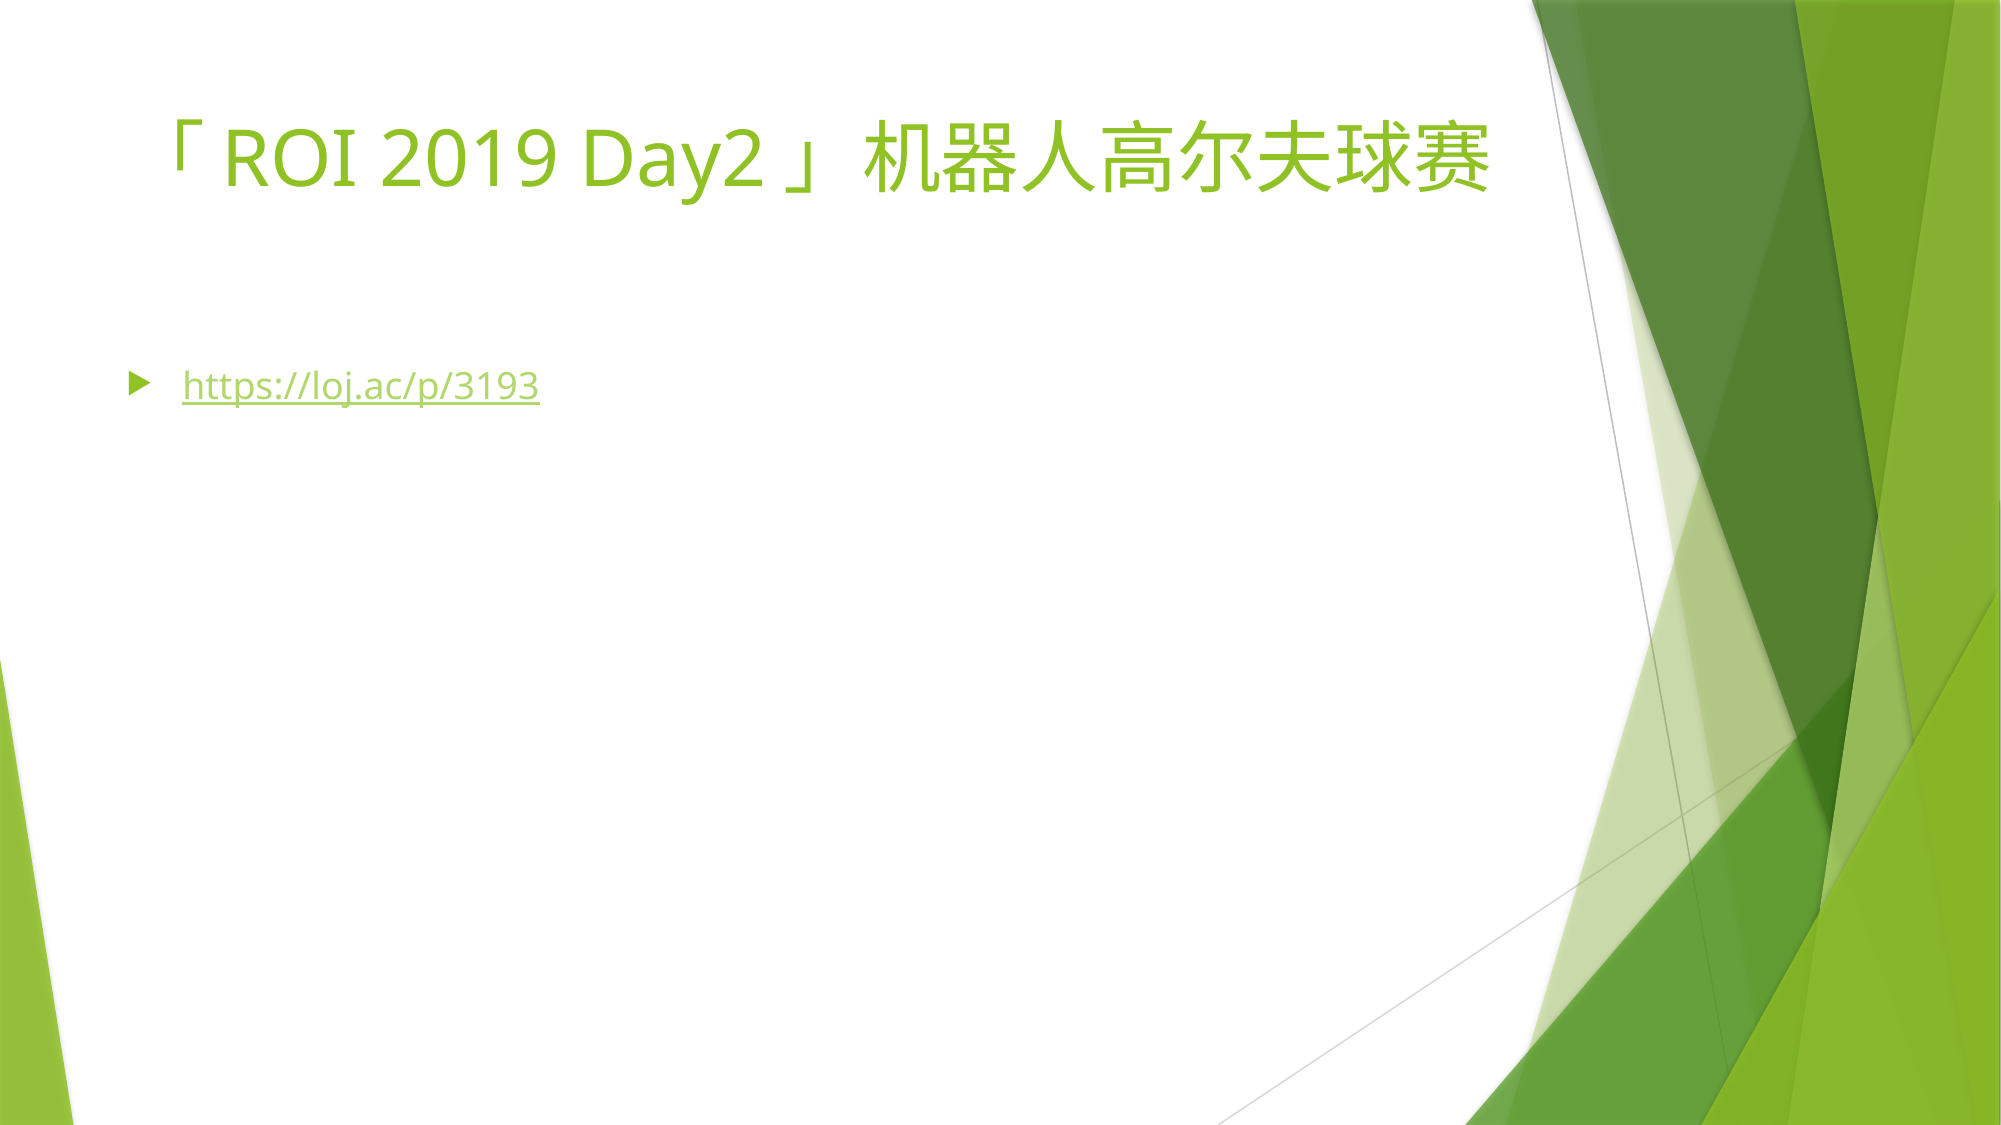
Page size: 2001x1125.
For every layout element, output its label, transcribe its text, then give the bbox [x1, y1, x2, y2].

list https://loj.ac/p/3193 [111, 354, 1522, 992]
title 「ROI 2019 Day2」机器人高尔夫球赛 [111, 99, 1522, 317]
